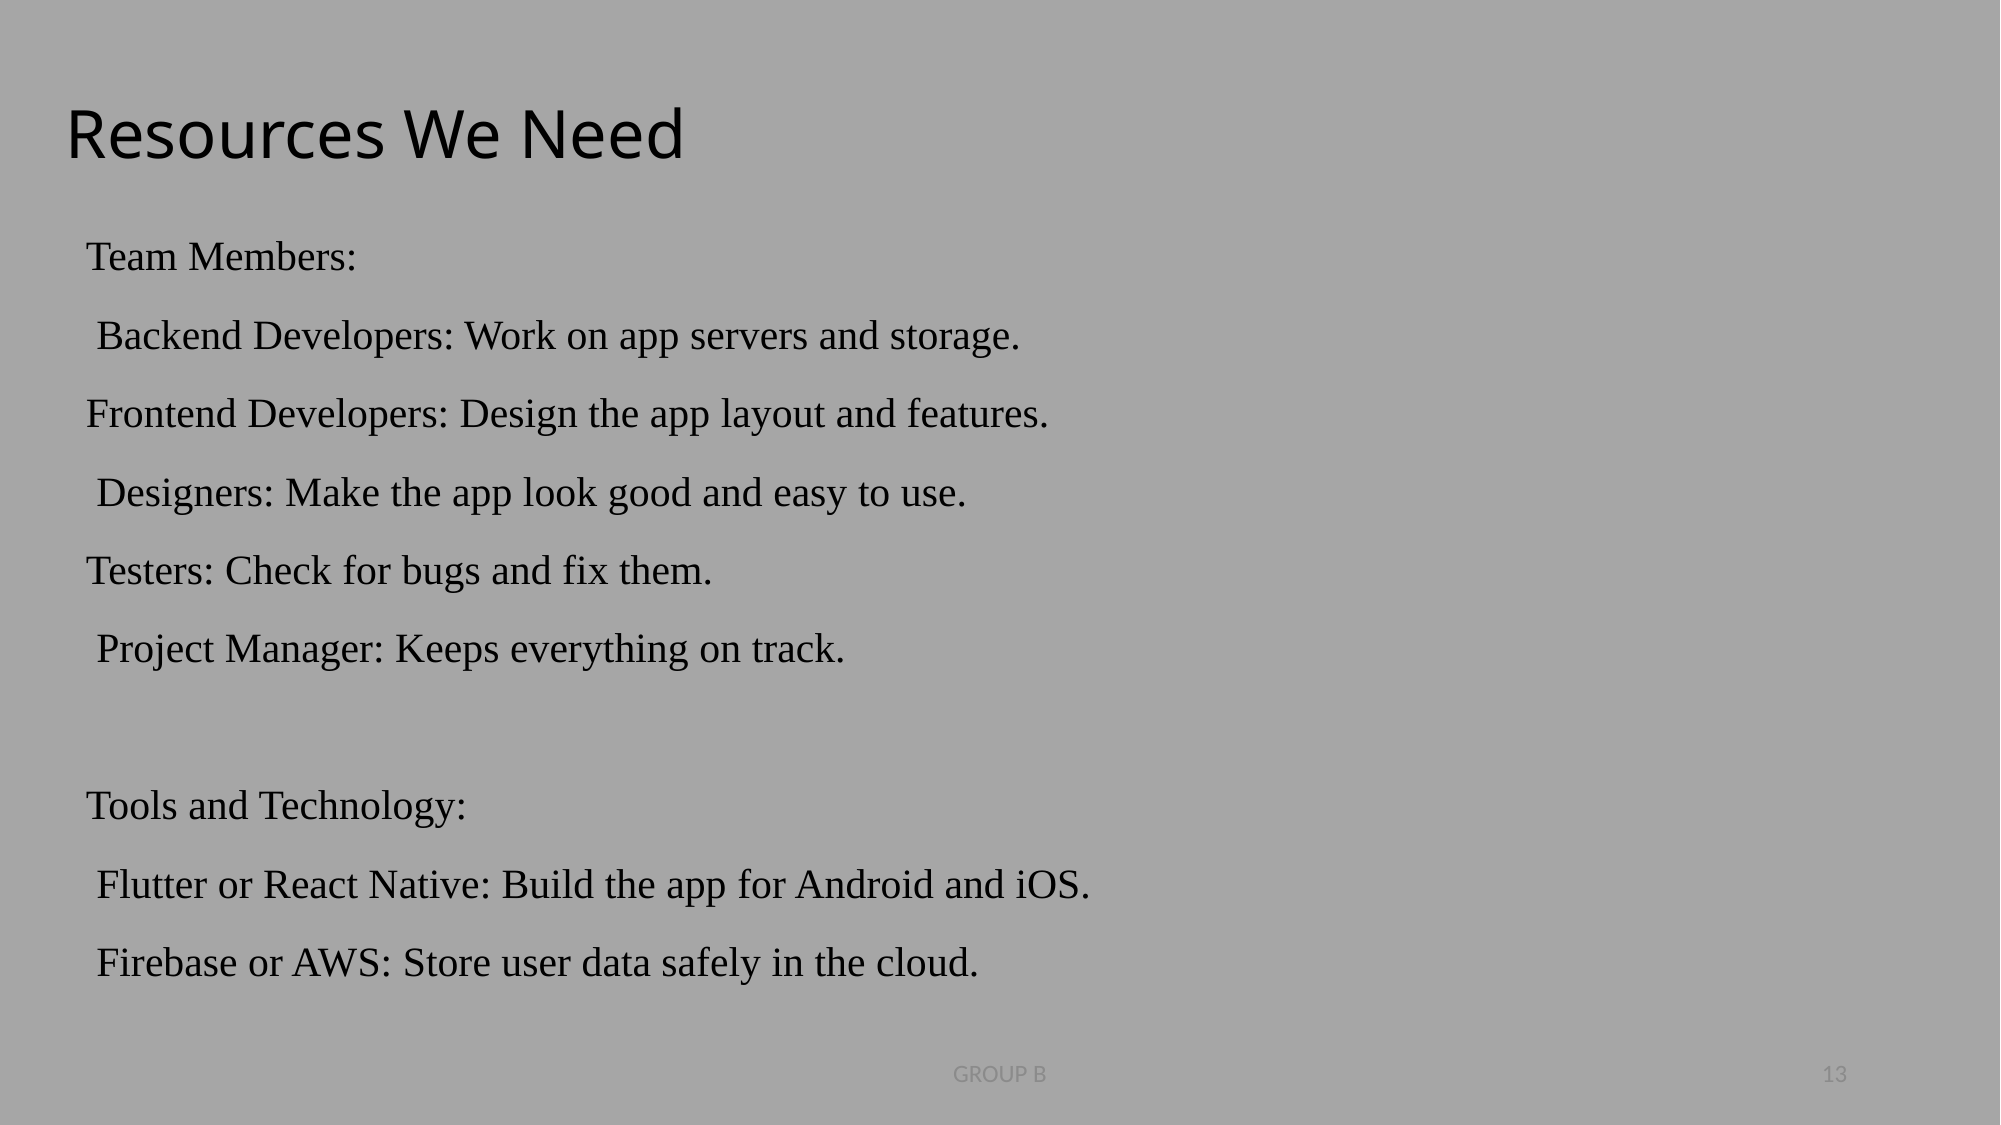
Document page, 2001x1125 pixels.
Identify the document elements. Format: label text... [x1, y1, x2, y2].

footer GROUP B [662, 1042, 1338, 1103]
list Team Members: Backend Developers: Work on app servers and storage. Frontend Developers: Design the app layout and features. Designers: Make the app look good and easy to use. Testers: Check for bugs and fix them. Project Manager: Keeps everything on track. Tools and Technology: Flutter or React Native: Build the app for Android and iOS. Firebase or AWS: Store user data safely in the cloud. [70, 214, 1863, 1014]
title Resources We Need [50, 59, 1863, 214]
slide_number 13 [1412, 1042, 1863, 1103]
